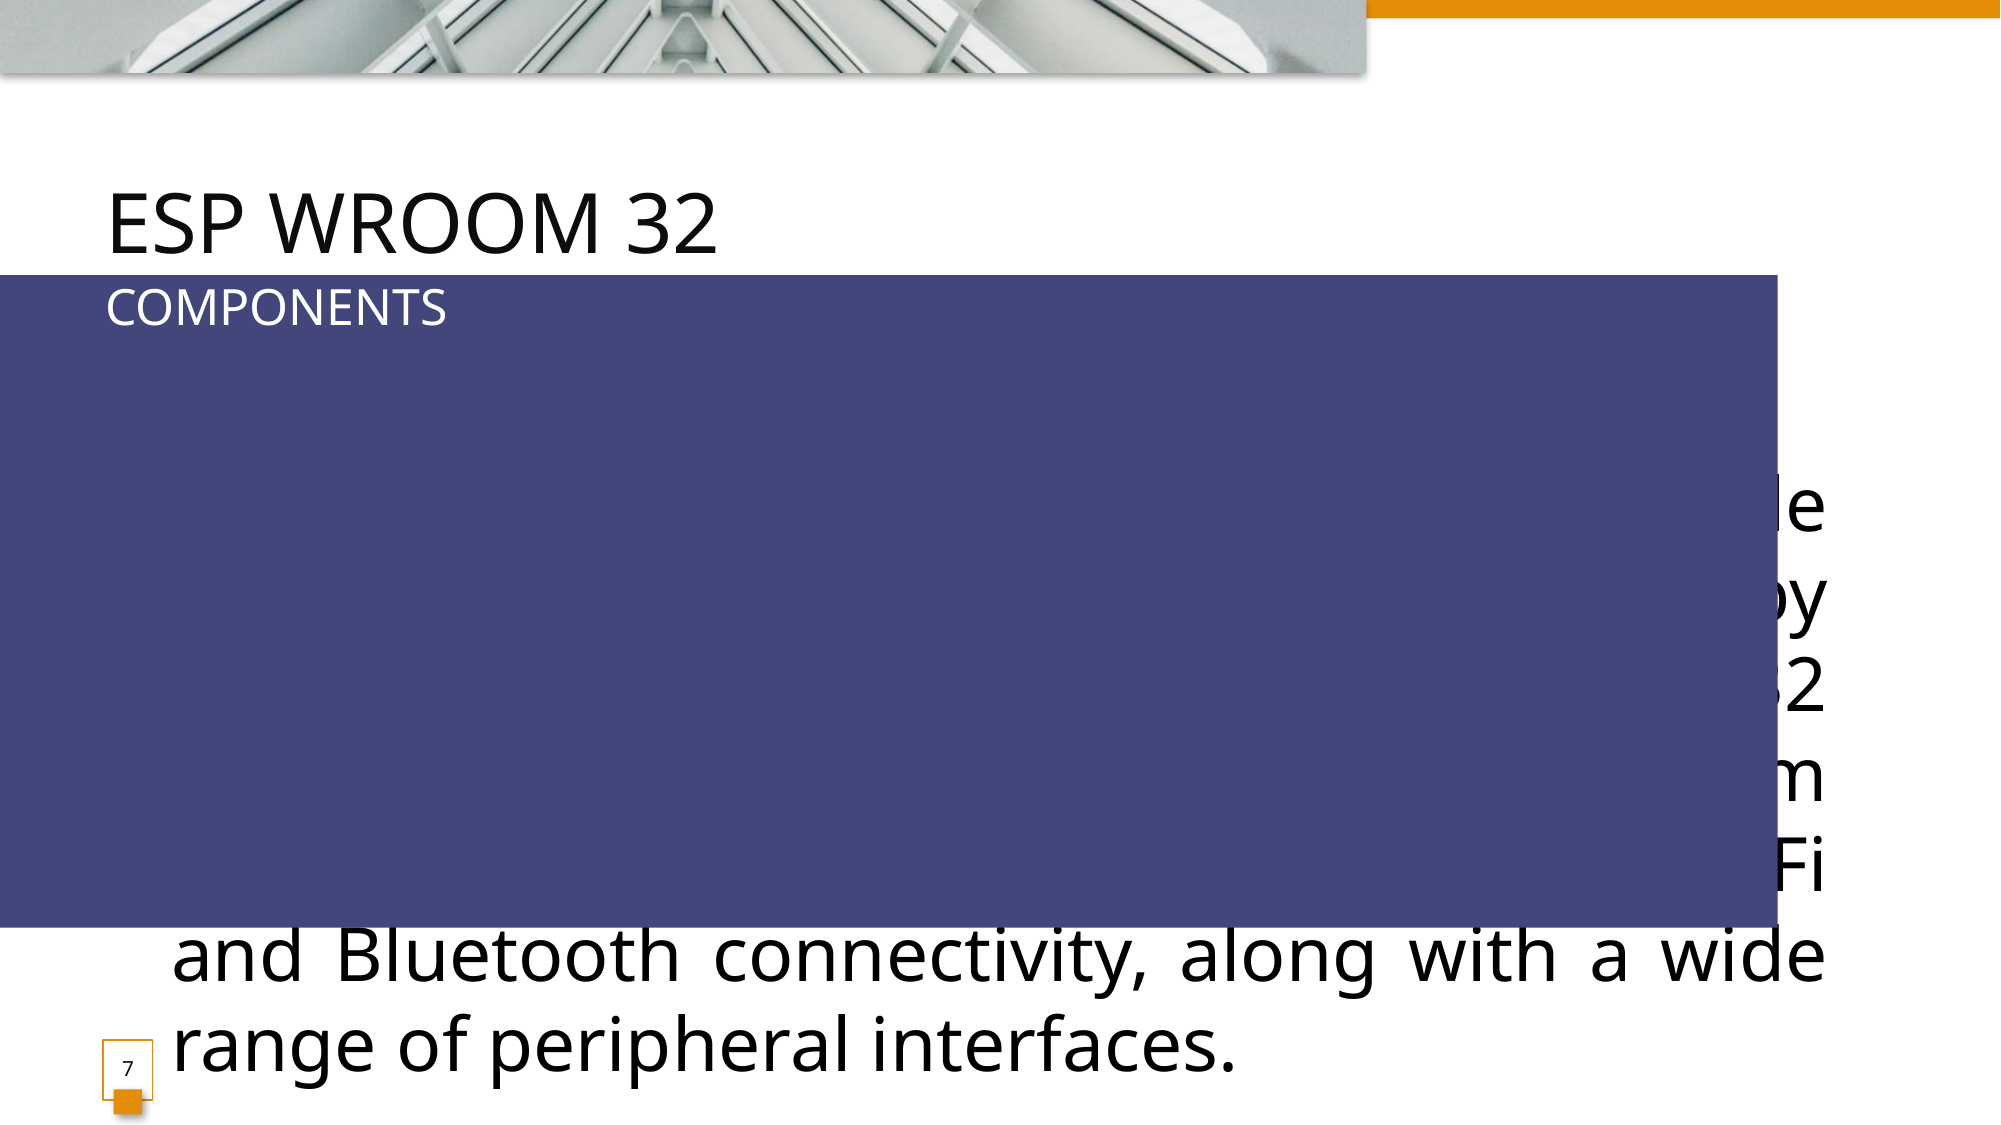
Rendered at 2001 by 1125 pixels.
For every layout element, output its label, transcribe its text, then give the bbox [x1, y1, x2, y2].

slide_number ‹#› [102, 1039, 153, 1101]
title ESP WROOM 32 [90, 162, 1863, 279]
text_box [113, 1089, 143, 1115]
picture [0, 0, 1367, 73]
list COMPONENTS [0, 275, 1778, 928]
list The ESP-WROOM-32 is a powerful and versatile Wi-Fi and Bluetooth module developed by Espressif Systems. It's built around the ESP32 chip, which is a highly integrated SoC (System on Chip) featuring dual-core processors, Wi-Fi and Bluetooth connectivity, along with a wide range of peripheral interfaces. [156, 449, 1844, 941]
